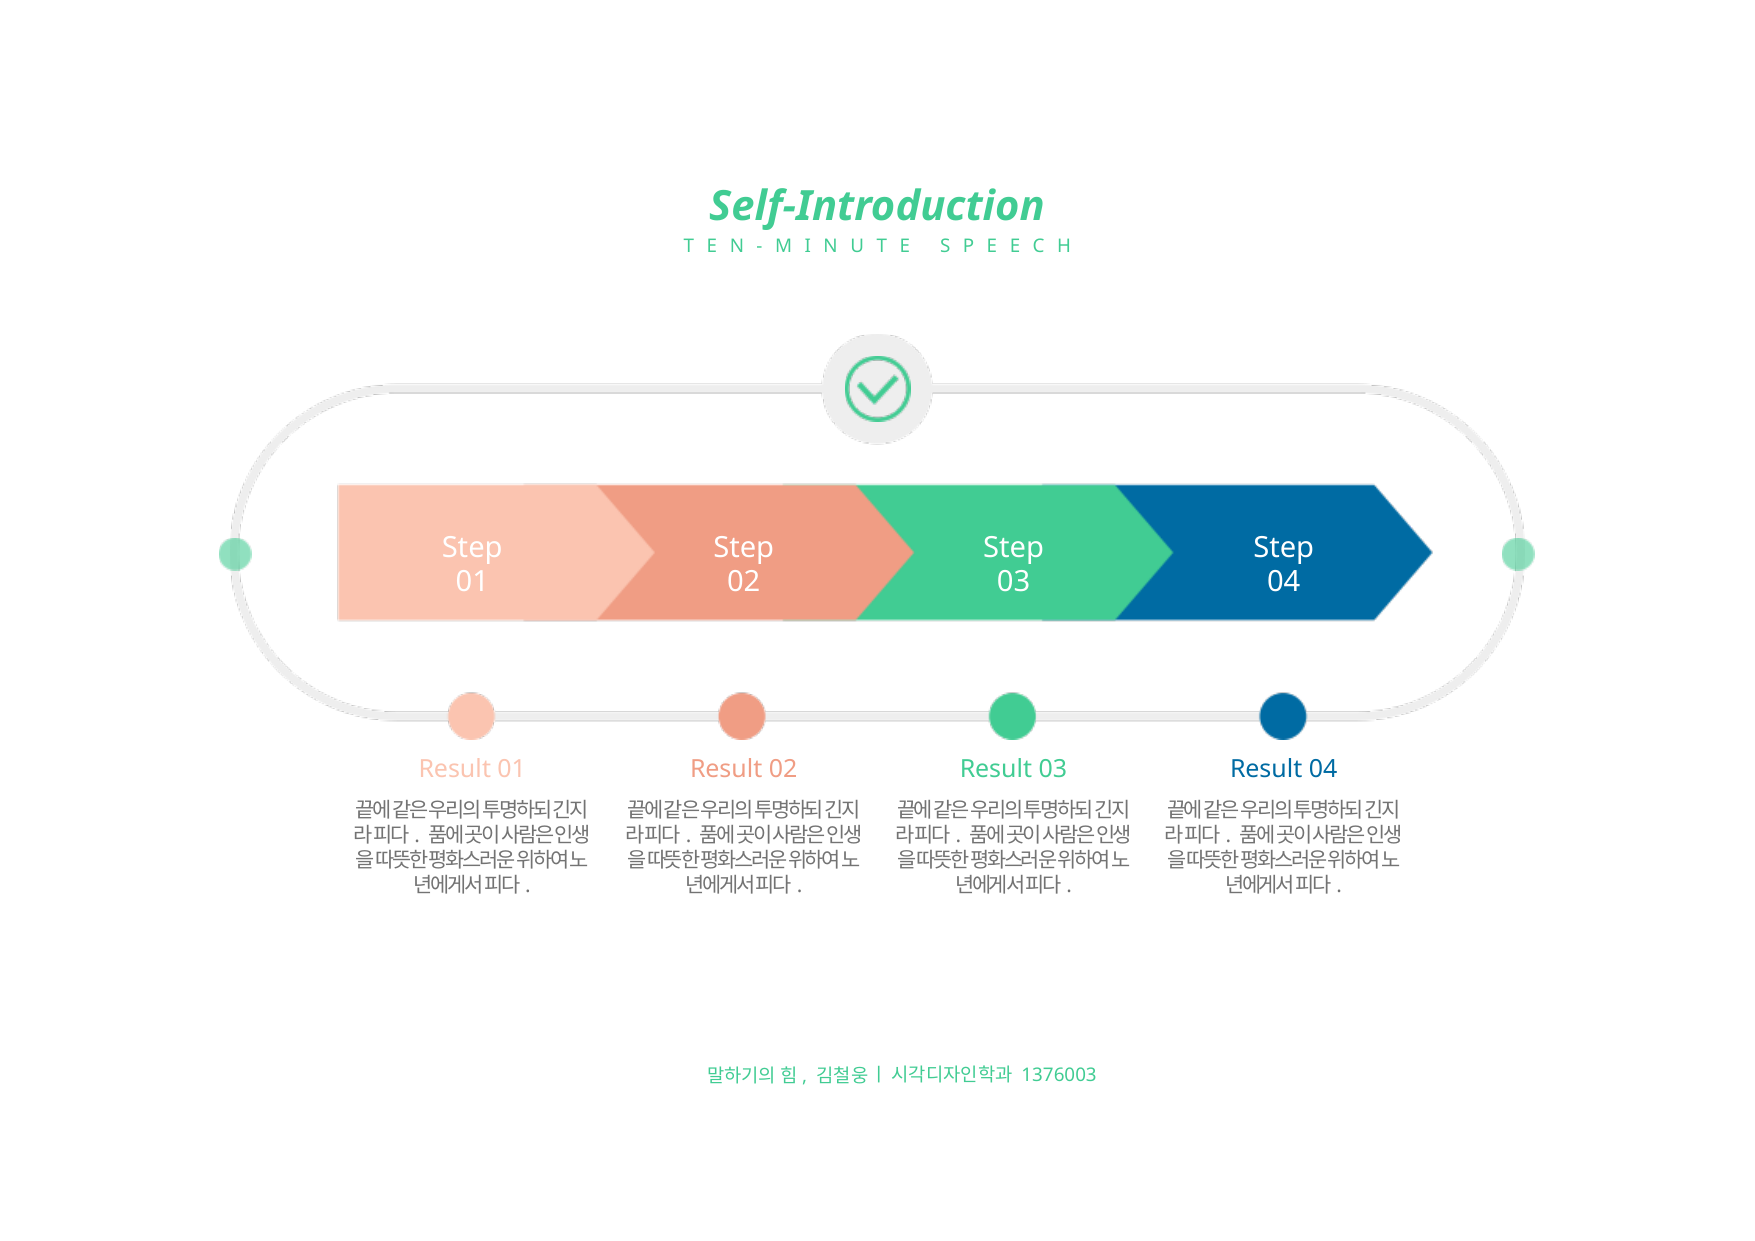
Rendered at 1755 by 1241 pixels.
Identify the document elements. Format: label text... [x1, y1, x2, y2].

text_box ㅣ 시각디자인학과 1376003 [855, 1055, 1255, 1093]
text_box 끝에 같은 우리의 투명하되 긴지 라 피다. 품에 곳이 사람은 인생 을 따뜻한 평화스러운 위하여 노 년에게서 피다. [277, 789, 550, 905]
text_box Self-Introduction [488, 171, 1267, 236]
text_box Result 01 [339, 749, 605, 789]
text_box 말하기의 힘, 김철웅 [692, 1056, 1126, 1094]
text_box 끝에 같은 우리의 투명하되 긴지 라 피다. 품에 곳이 사람은 인생 을 따뜻한 평화스러운 위하여 노 년에게서 피다. [550, 789, 821, 905]
text_box Result 04 [1151, 749, 1417, 789]
text_box Result 02 [611, 749, 877, 789]
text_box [219, 538, 253, 572]
text_box 끝에 같은 우리의 투명하되 긴지 라 피다. 품에 곳이 사람은 인생 을 따뜻한 평화스러운 위하여 노 년에게서 피다. [821, 789, 1083, 905]
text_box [229, 334, 1525, 740]
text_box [845, 356, 911, 422]
text_box TEN-MINUTE SPEECH [512, 236, 1242, 264]
text_box 끝에 같은 우리의 투명하되 긴지 라 피다. 품에 곳이 사람은 인생 을 따뜻한 평화스러운 위하여 노 년에게서 피다. [1083, 789, 1484, 905]
text_box Result 03 [880, 749, 1147, 789]
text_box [1502, 538, 1536, 572]
